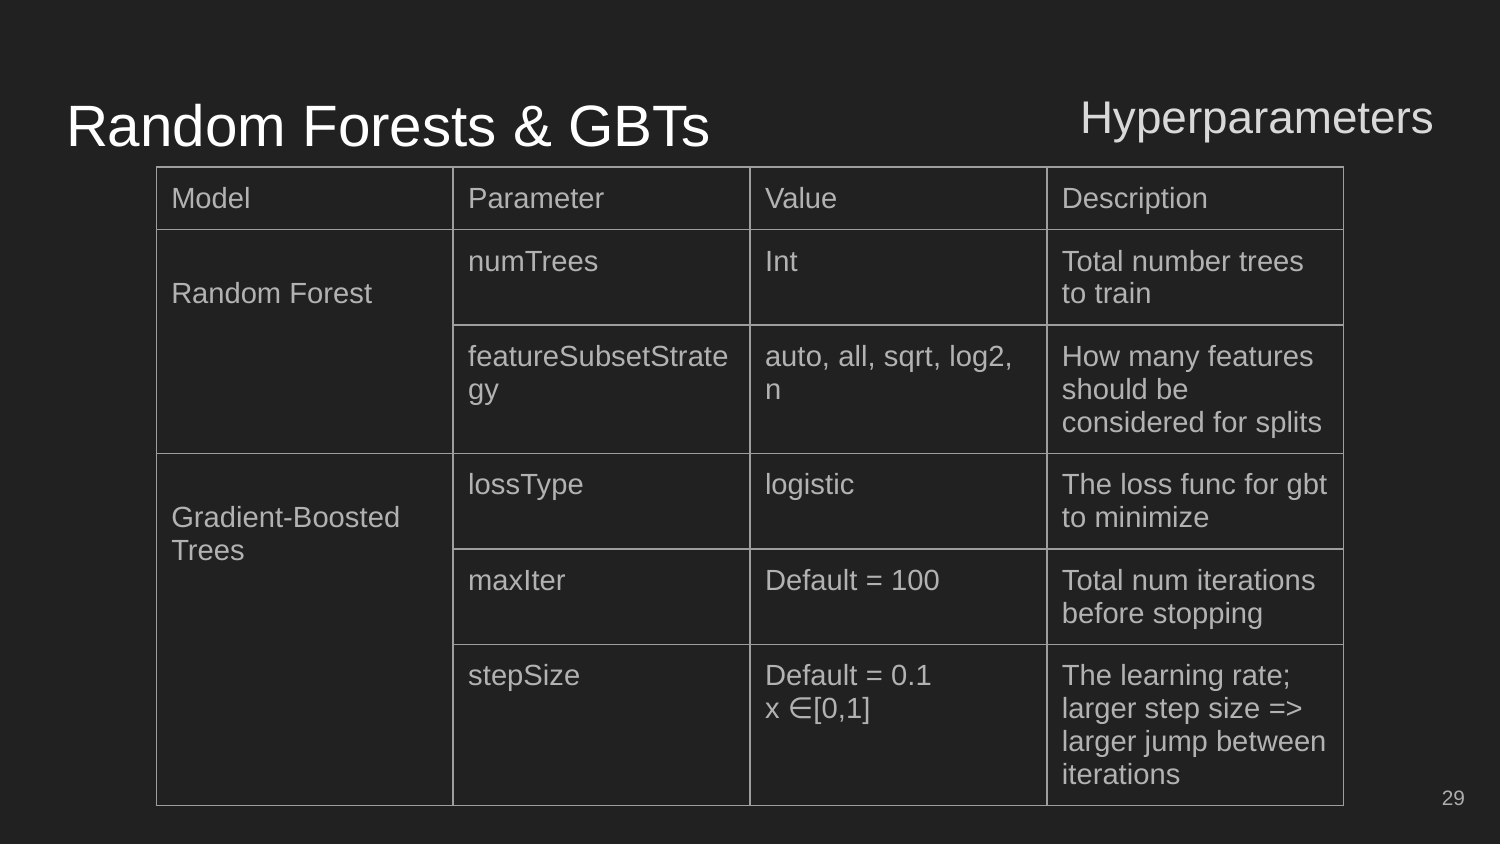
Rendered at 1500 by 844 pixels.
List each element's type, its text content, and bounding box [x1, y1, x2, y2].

table_header Model [157, 168, 452, 229]
table_cell lossType [454, 454, 749, 548]
table_header Parameter [454, 168, 749, 229]
table_header Description [1048, 168, 1343, 229]
table_cell numTrees [454, 230, 749, 324]
slide_number 29 [1389, 764, 1480, 830]
table_cell Random Forest [157, 230, 452, 453]
table_cell stepSize [454, 645, 749, 805]
table_cell Default = 0.1 x ∈[0,1] [751, 645, 1046, 805]
table_cell The loss func for gbt to minimize [1048, 454, 1343, 548]
table_cell Gradient-Boosted Trees [157, 454, 452, 805]
table_header Value [751, 168, 1046, 229]
table_cell Total num iterations before stopping [1048, 550, 1343, 644]
table_cell How many features should be considered for splits [1048, 326, 1343, 453]
table_cell Int [751, 230, 1046, 324]
table_cell auto, all, sqrt, log2, n [751, 326, 1046, 453]
table_cell featureSubsetStrategy [454, 326, 749, 453]
title Random Forests & GBTs [51, 72, 750, 167]
table_cell Default = 100 [751, 550, 1046, 644]
text_box Hyperparameters [839, 72, 1449, 167]
table_cell maxIter [454, 550, 749, 644]
table_cell The learning rate; larger step size => larger jump between iterations [1048, 645, 1343, 805]
table_cell Total number trees to train [1048, 230, 1343, 324]
table_cell logistic [751, 454, 1046, 548]
